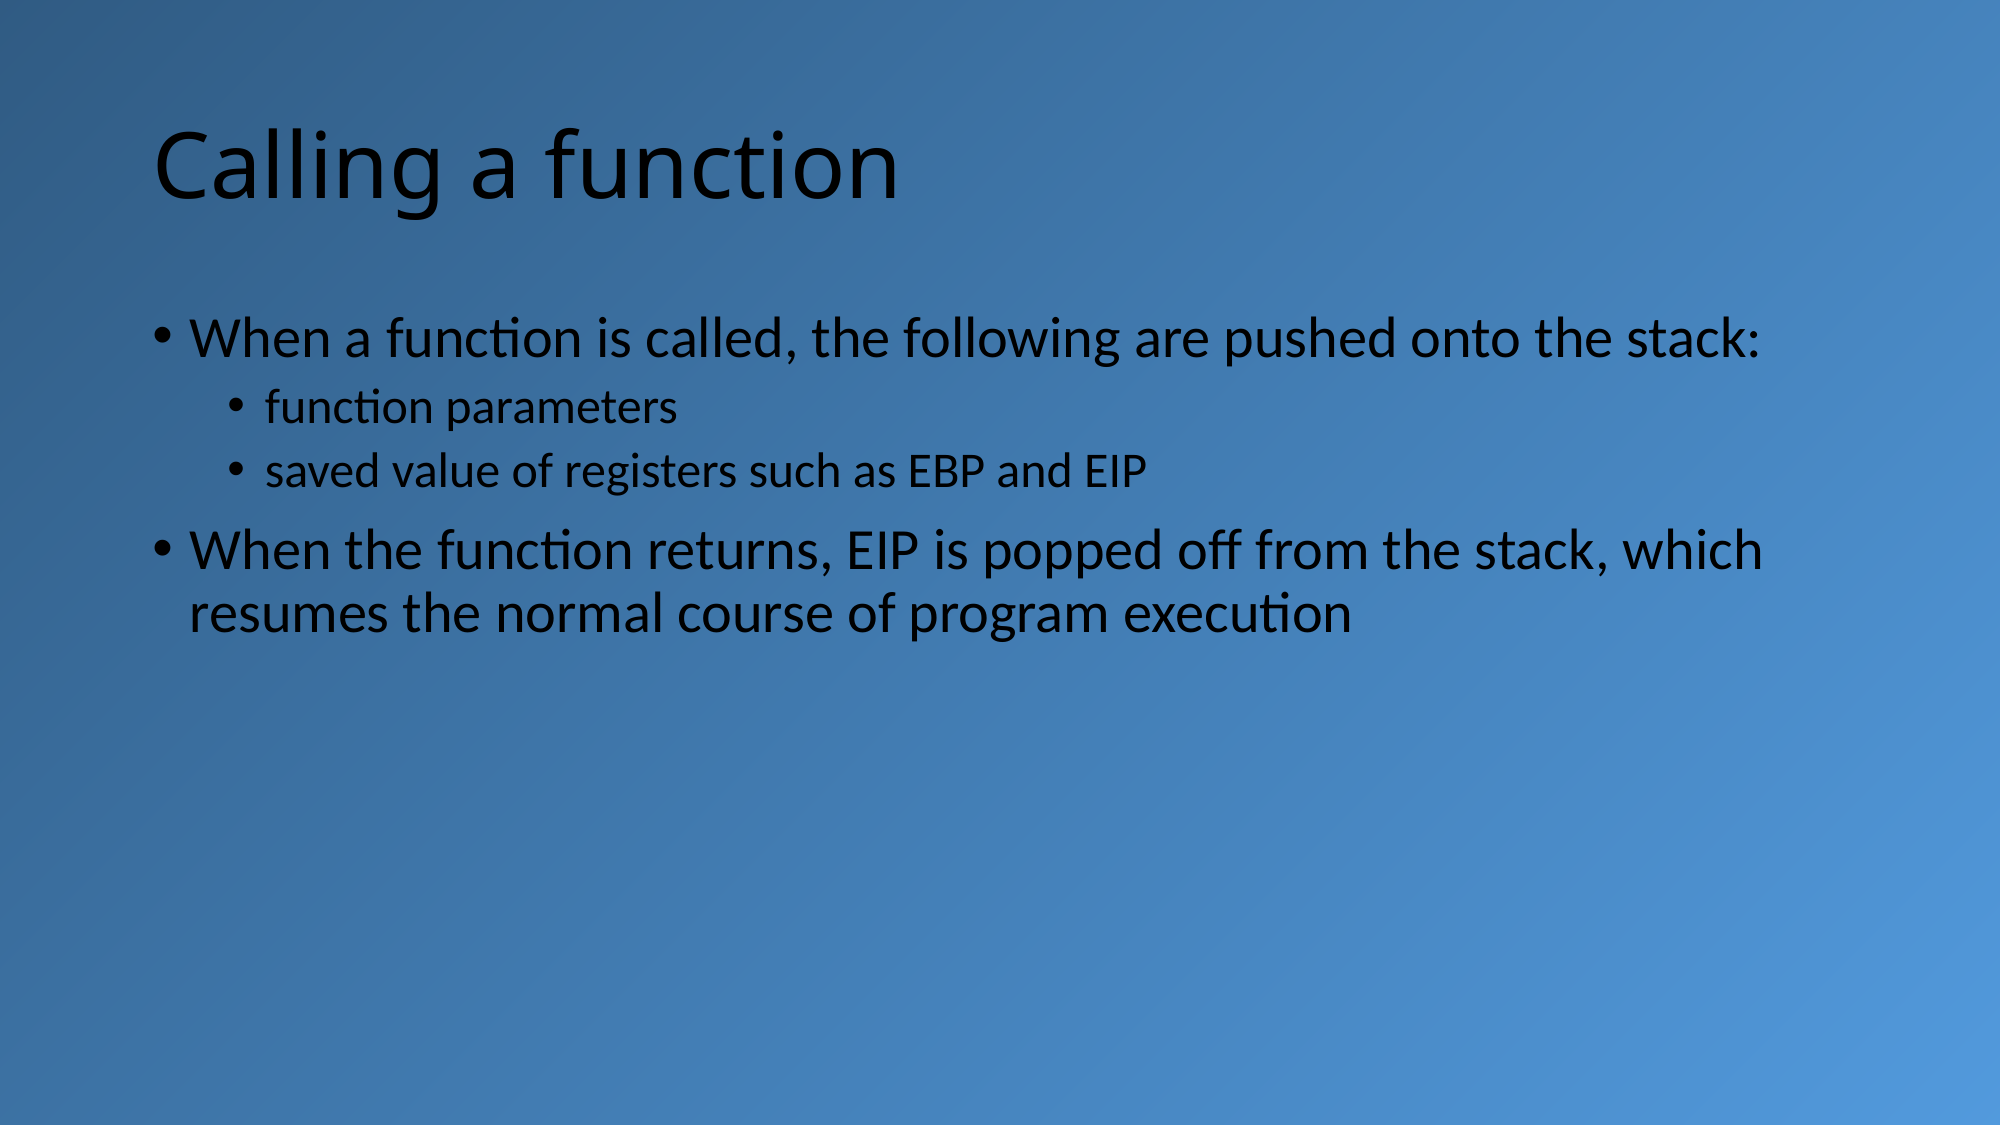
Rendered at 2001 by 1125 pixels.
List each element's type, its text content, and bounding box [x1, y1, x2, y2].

list When a function is called, the following are pushed onto the stack: function parameters saved value of registers such as EBP and EIP When the function returns, EIP is popped off from the stack, which resumes the normal course of program execution [137, 299, 1863, 1014]
title Calling a function [137, 59, 1863, 278]
